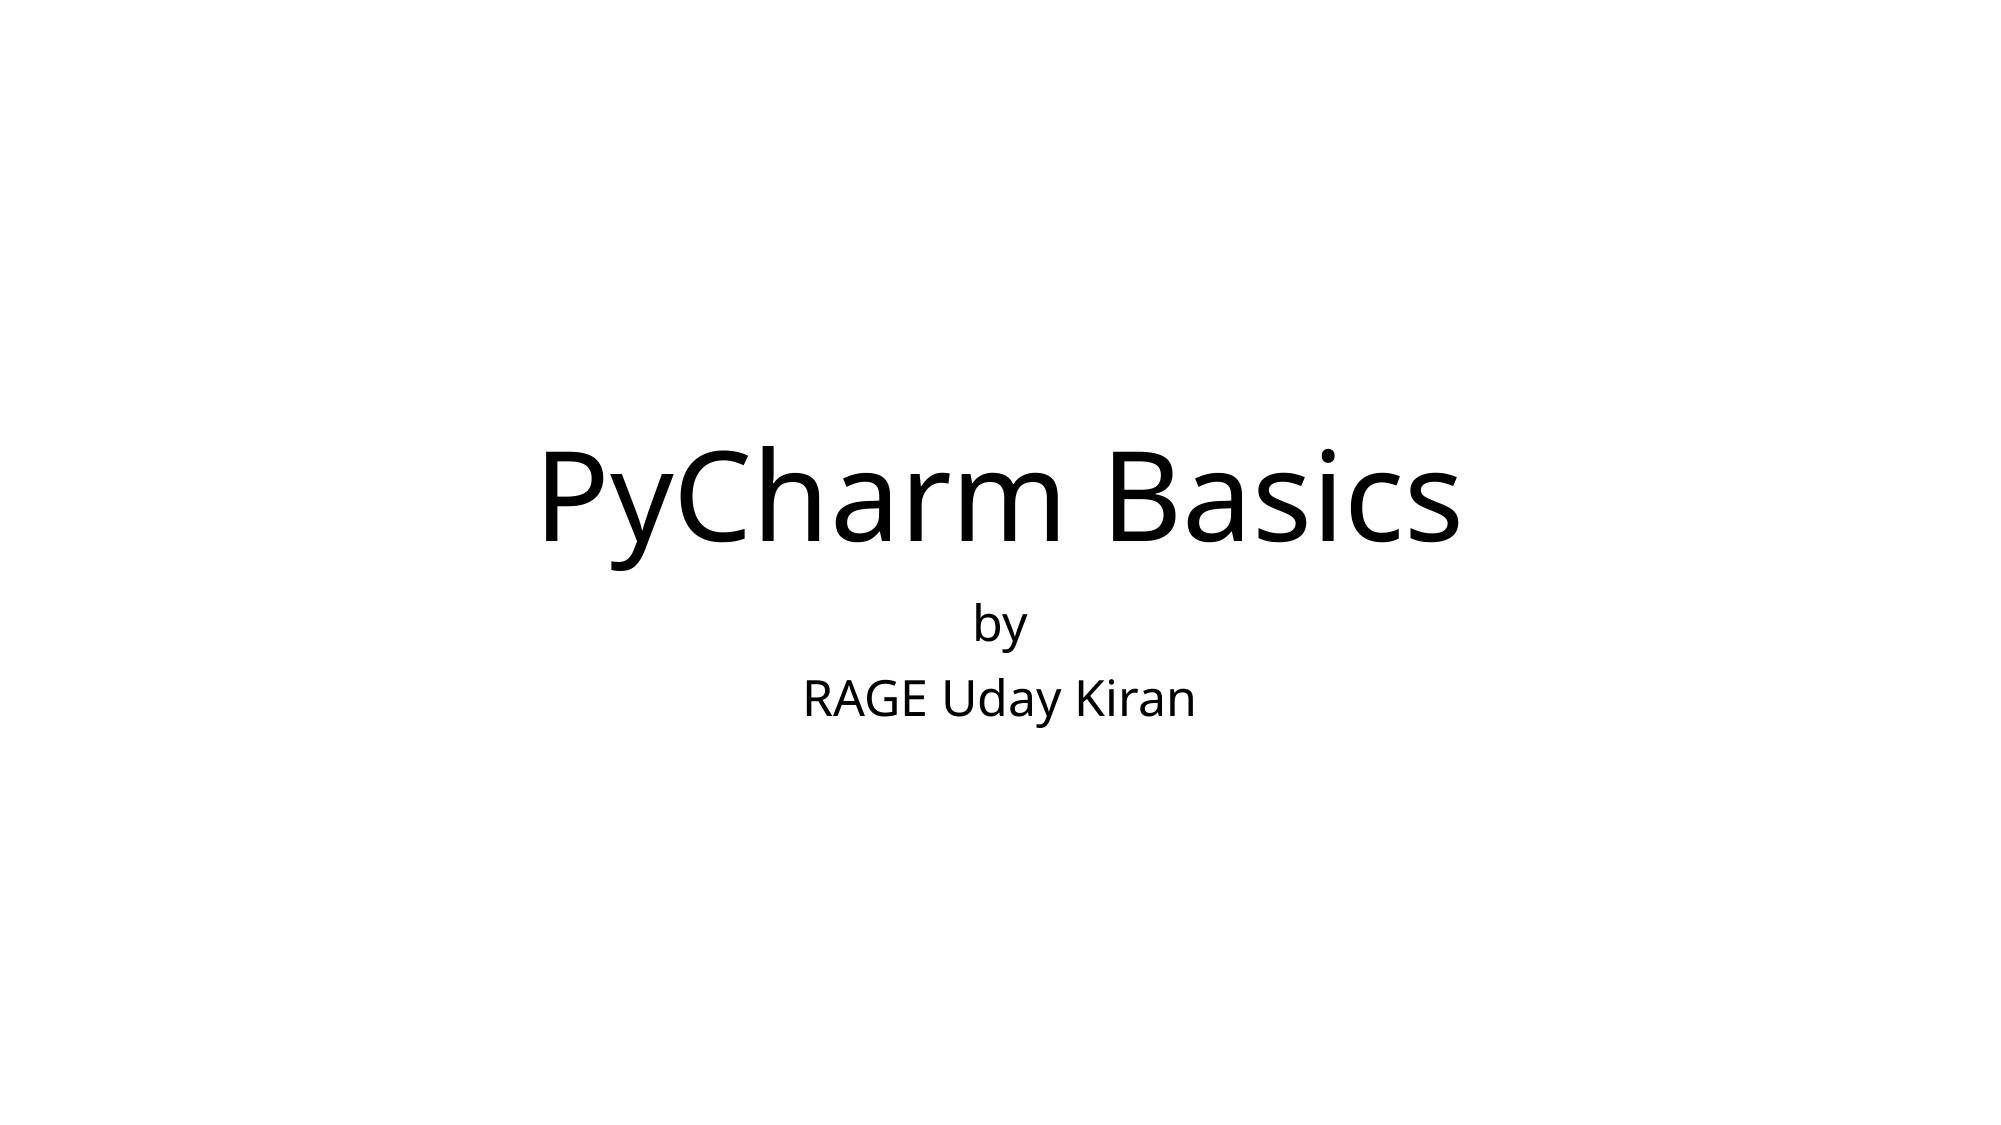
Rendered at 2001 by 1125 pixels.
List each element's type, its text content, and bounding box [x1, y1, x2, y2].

title PyCharm Basics [249, 184, 1750, 576]
subtitle by RAGE Uday Kiran [249, 590, 1750, 863]
